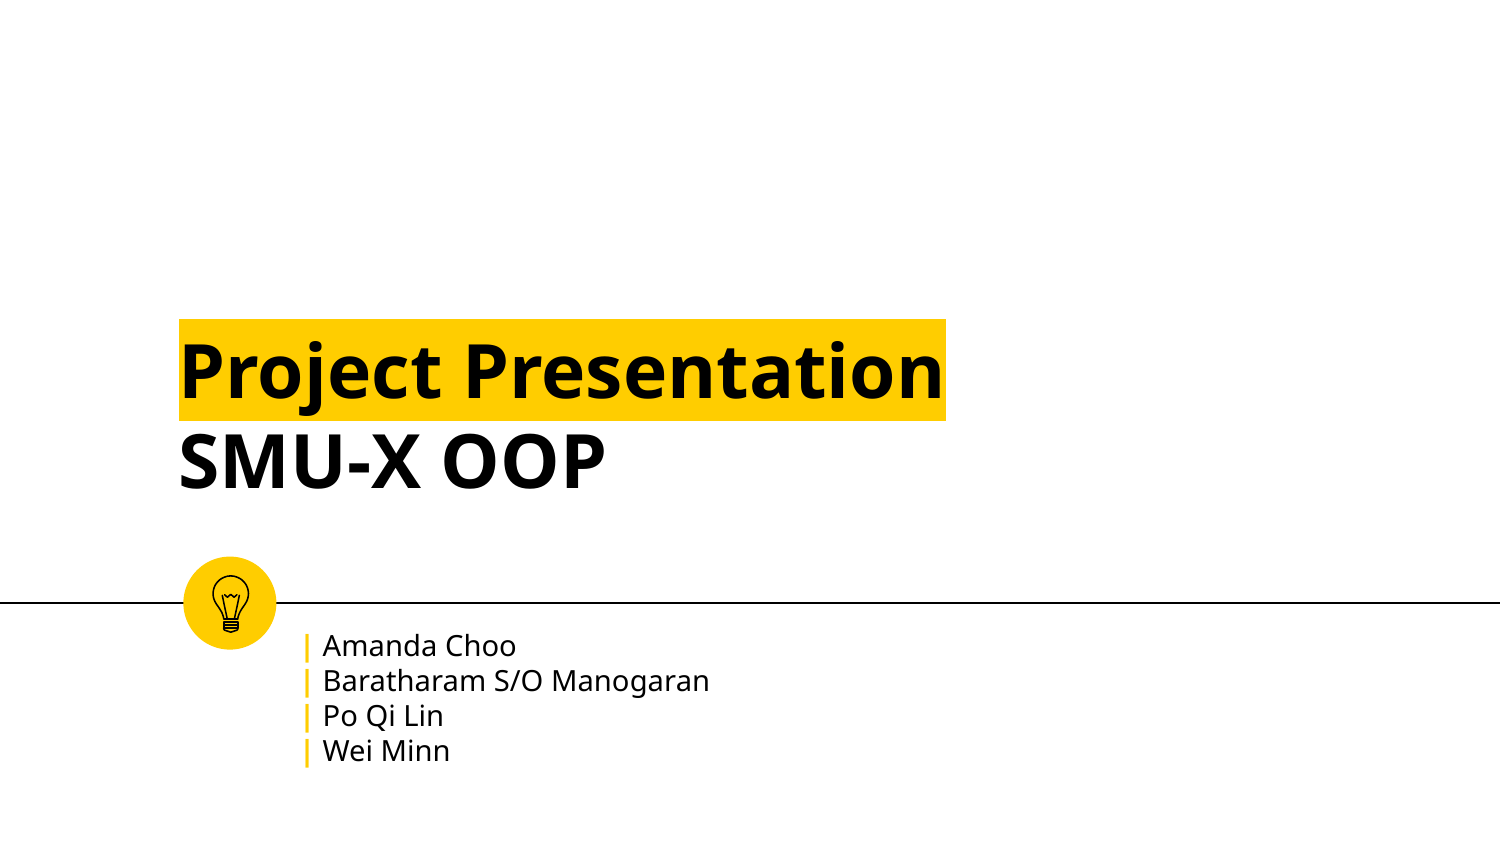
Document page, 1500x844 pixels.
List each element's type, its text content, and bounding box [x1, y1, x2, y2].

text_box | Amanda Choo | Baratharam S/O Manogaran | Po Qi Lin | Wei Minn [284, 611, 888, 794]
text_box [212, 575, 249, 633]
title Project Presentation SMU-X OOP [163, 328, 1054, 519]
